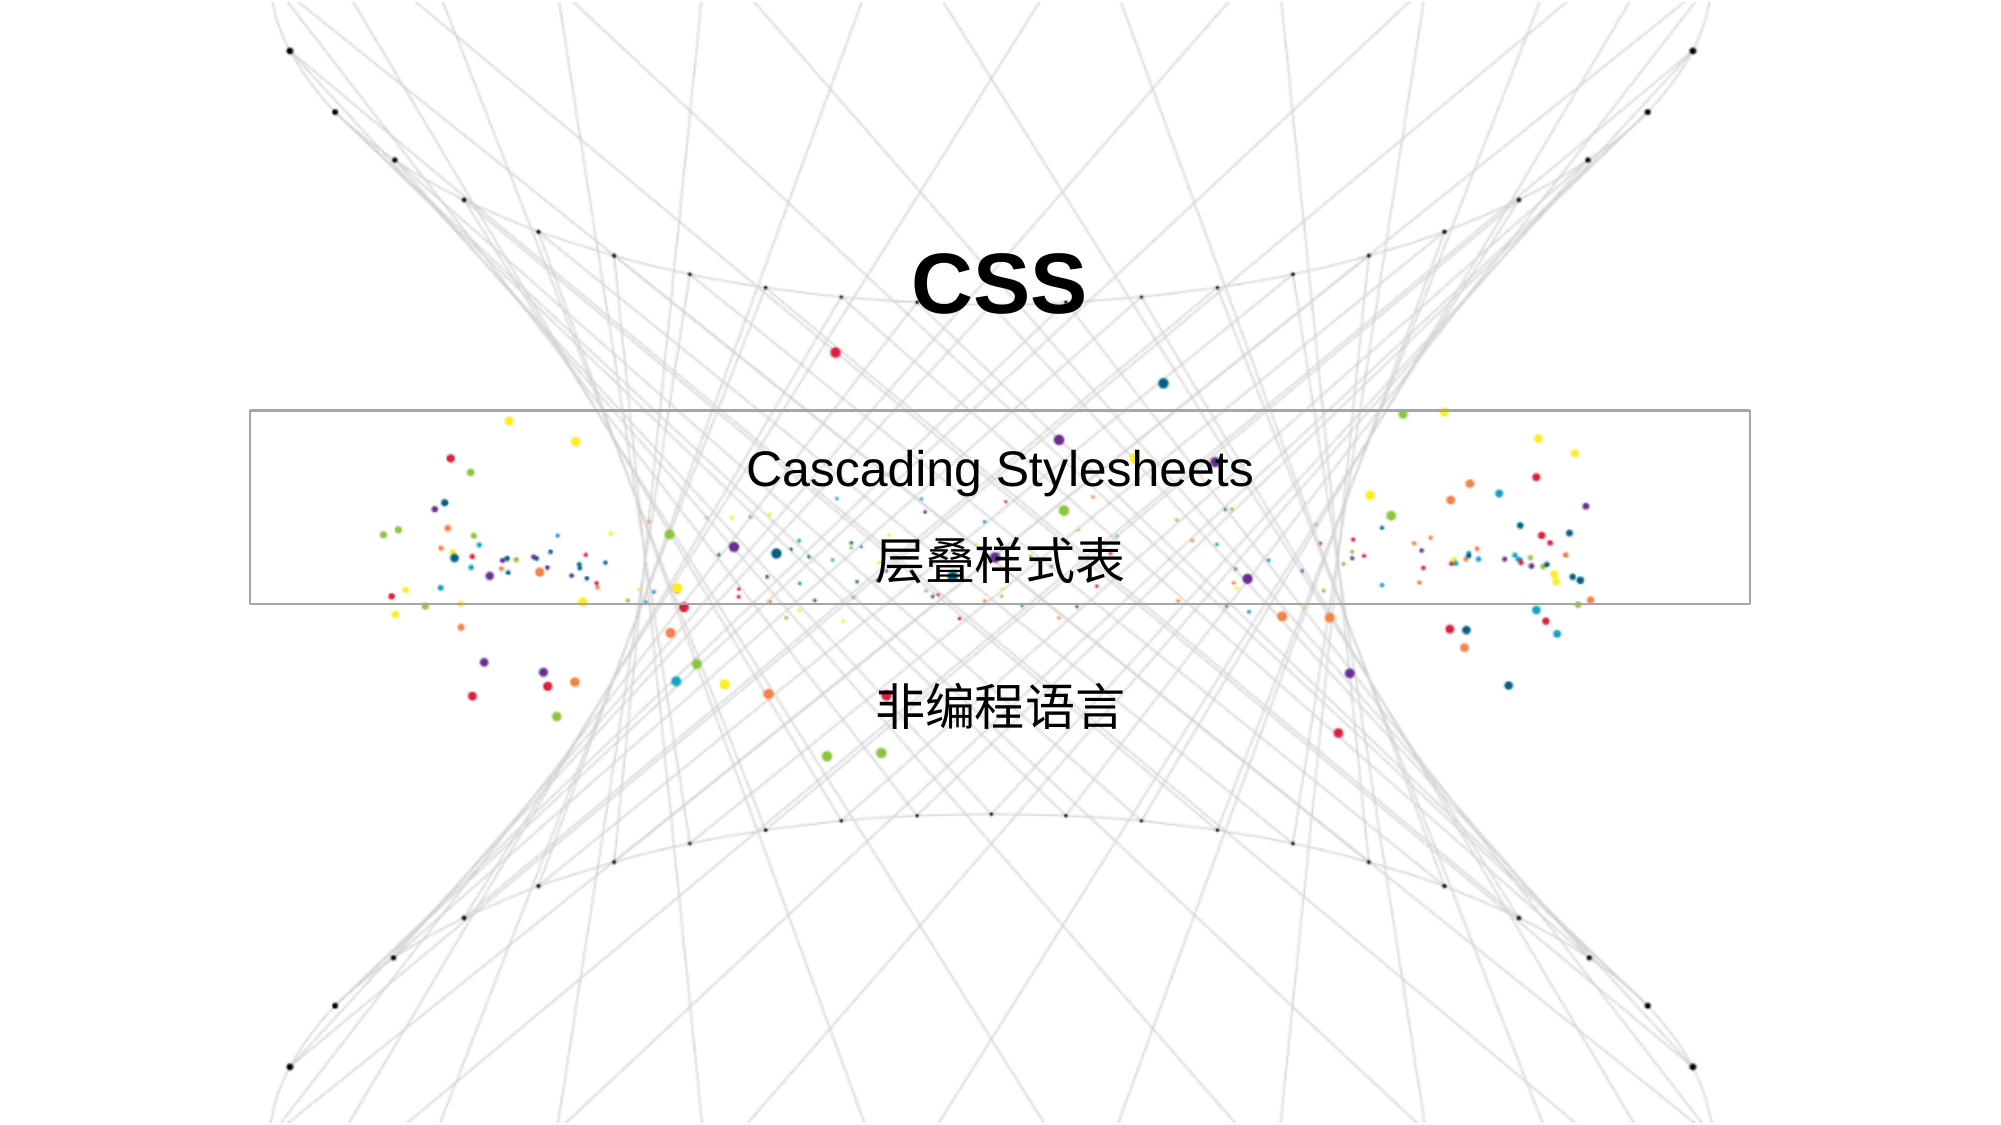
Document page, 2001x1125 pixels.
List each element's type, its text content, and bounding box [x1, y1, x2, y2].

text_box 非编程语言 [249, 674, 1750, 791]
title CSS [249, 198, 1750, 338]
subtitle Cascading Stylesheets 层叠样式表 [249, 409, 1751, 605]
picture [156, 2, 1878, 1123]
